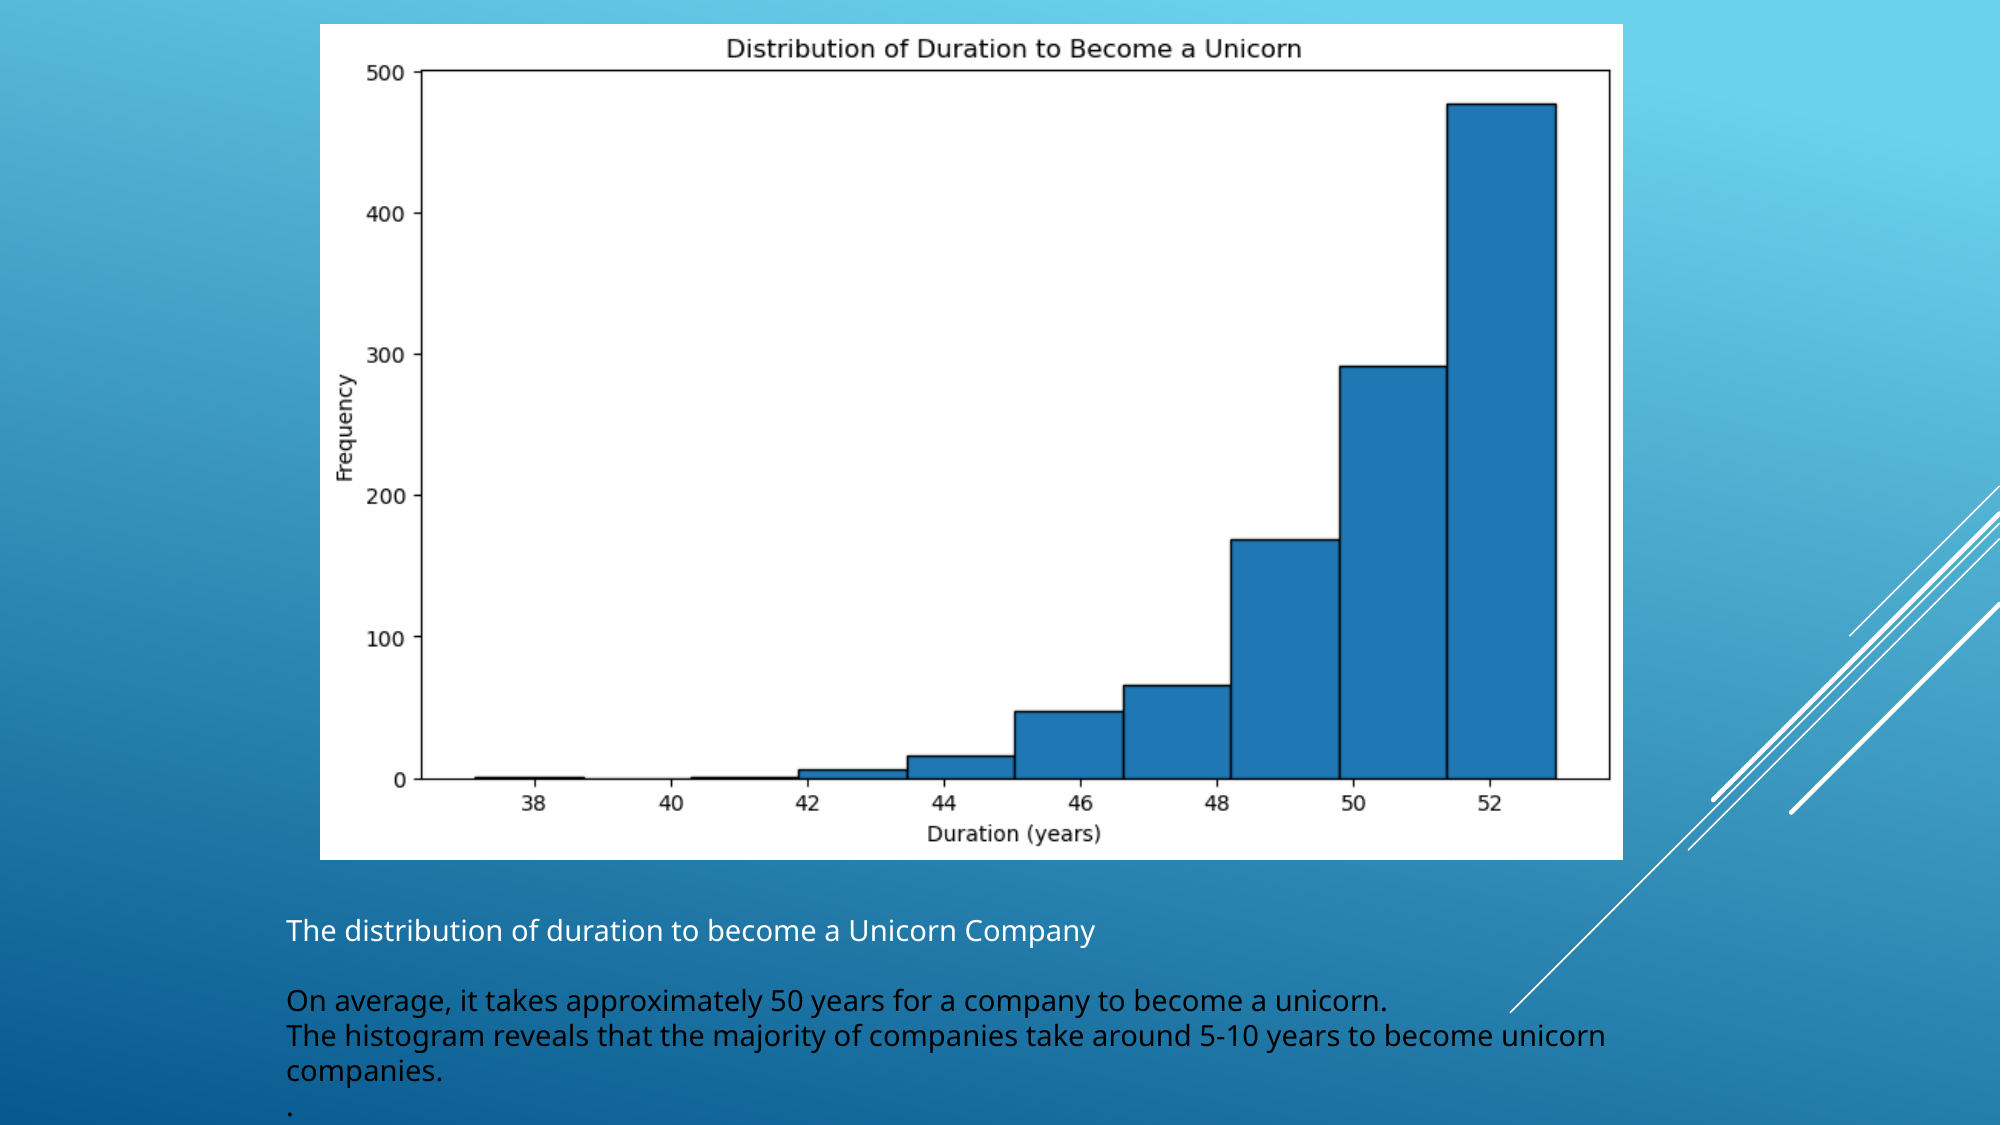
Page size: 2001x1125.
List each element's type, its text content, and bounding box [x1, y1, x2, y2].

title The distribution of duration to become a Unicorn Company On average, it takes approximately 50 years for a company to become a unicorn. The histogram reveals that the majority of companies take around 5-10 years to become unicorn companies. . [271, 900, 1672, 1101]
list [319, 24, 1623, 860]
